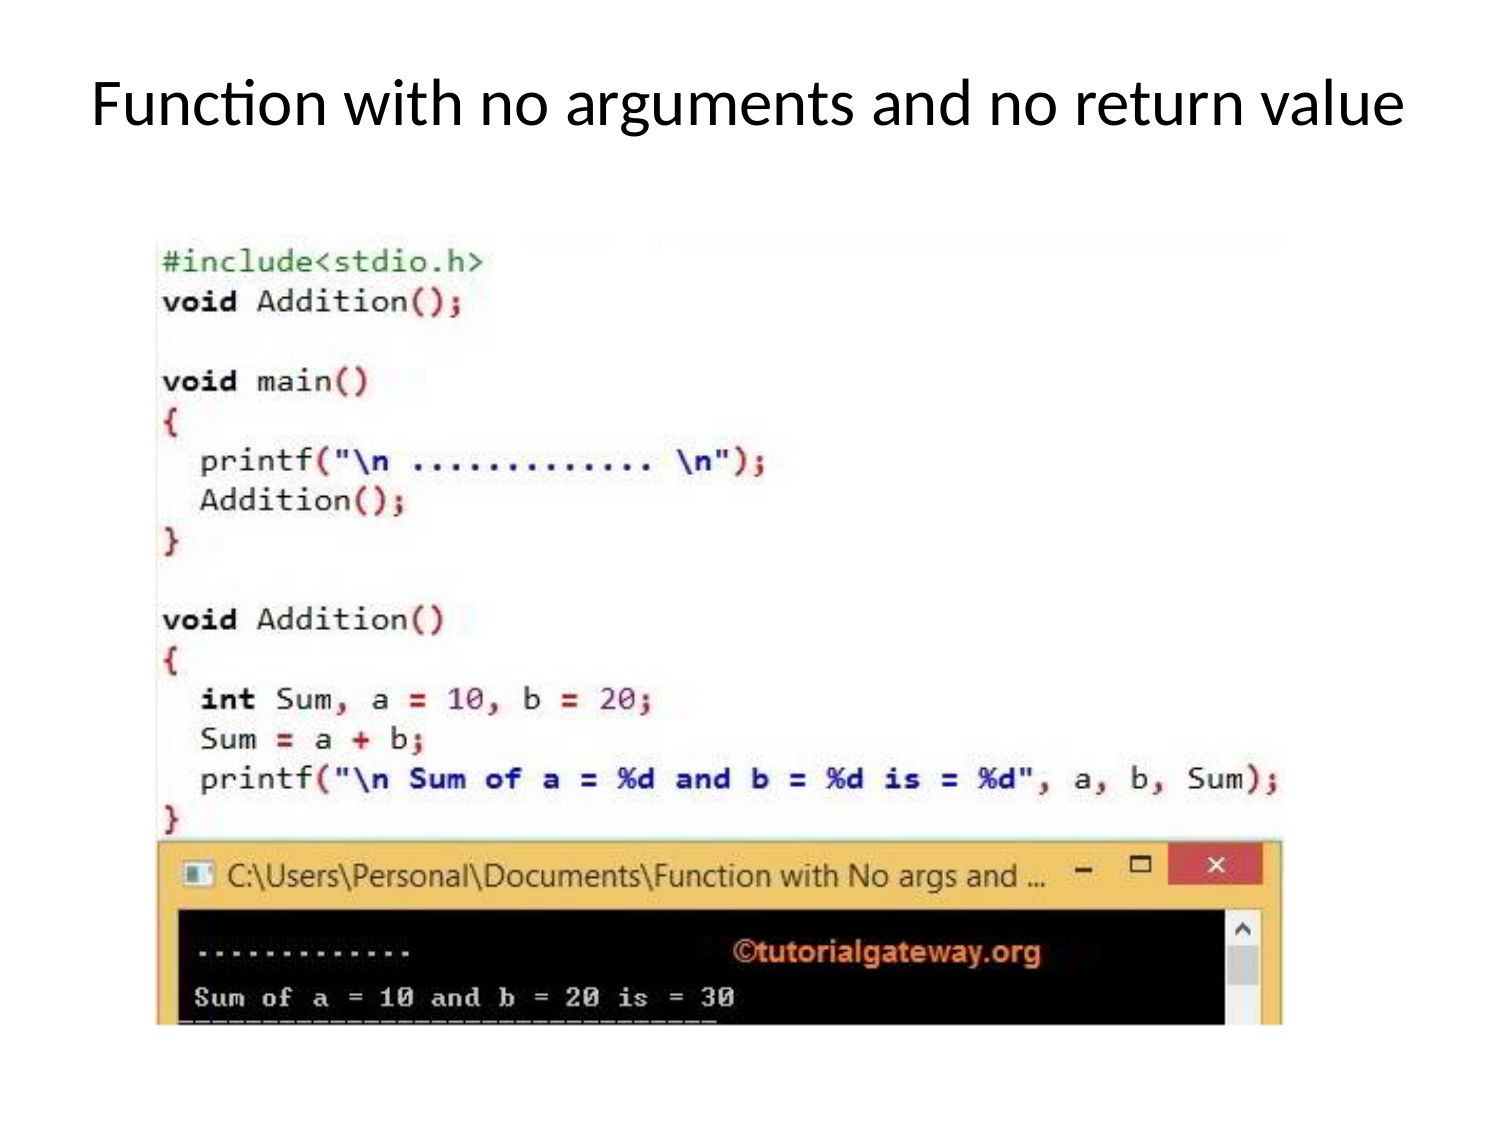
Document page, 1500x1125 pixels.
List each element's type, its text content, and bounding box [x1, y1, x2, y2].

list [99, 224, 1351, 1038]
title Function with no arguments and no return value [75, 45, 1425, 233]
